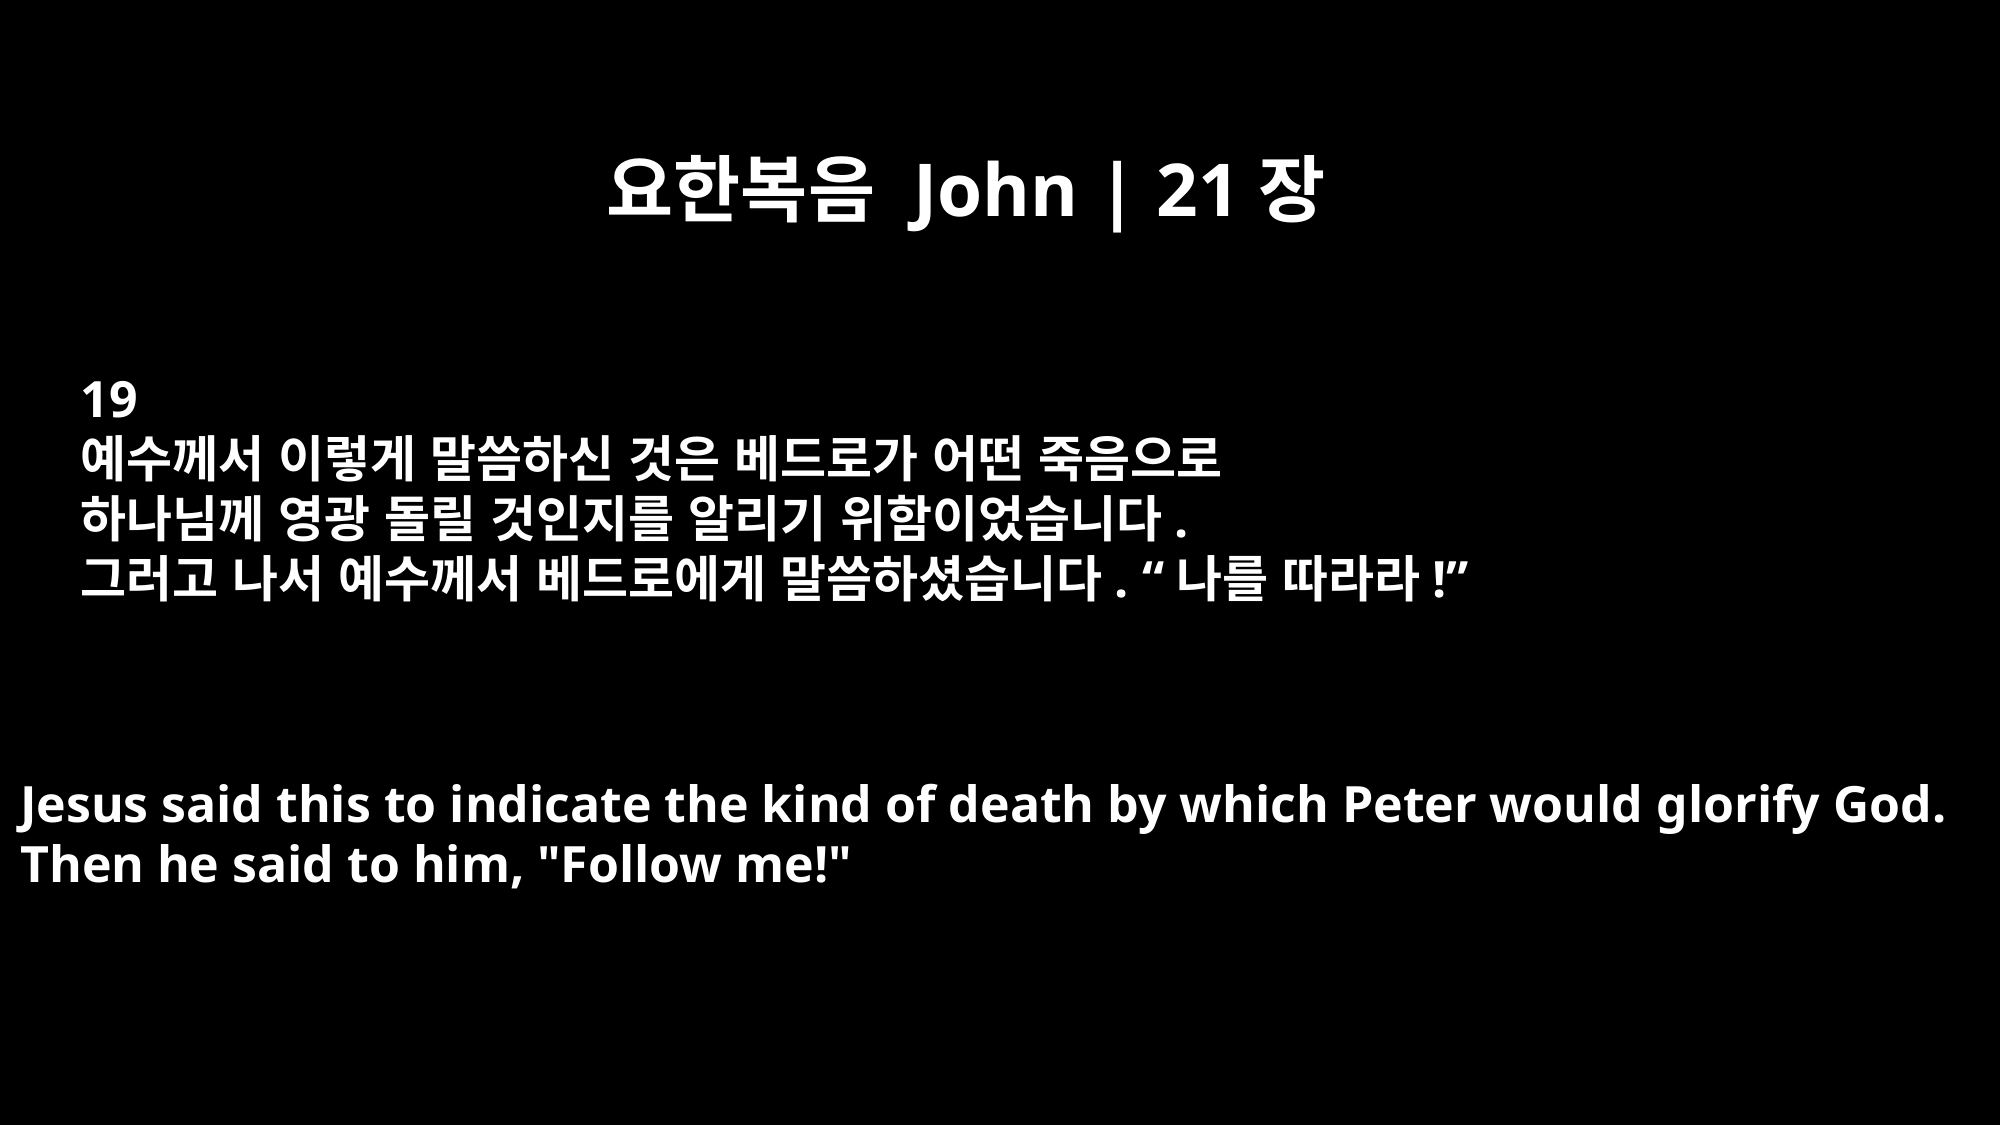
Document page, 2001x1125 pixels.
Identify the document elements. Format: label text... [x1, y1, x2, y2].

text_box 19 예수께서 이렇게 말씀하신 것은 베드로가 어떤 죽음으로 하나님께 영광 돌릴 것인지를 알리기 위함이었습니다. 그러고 나서 예수께서 베드로에게 말씀하셨습니다. “나를 따라라!” [66, 359, 1484, 615]
text_box 요한복음 John | 21장 [591, 136, 1341, 239]
text_box Jesus said this to indicate the kind of death by which Peter would glorify God. Then he said to him, "Follow me!" [5, 764, 1962, 900]
